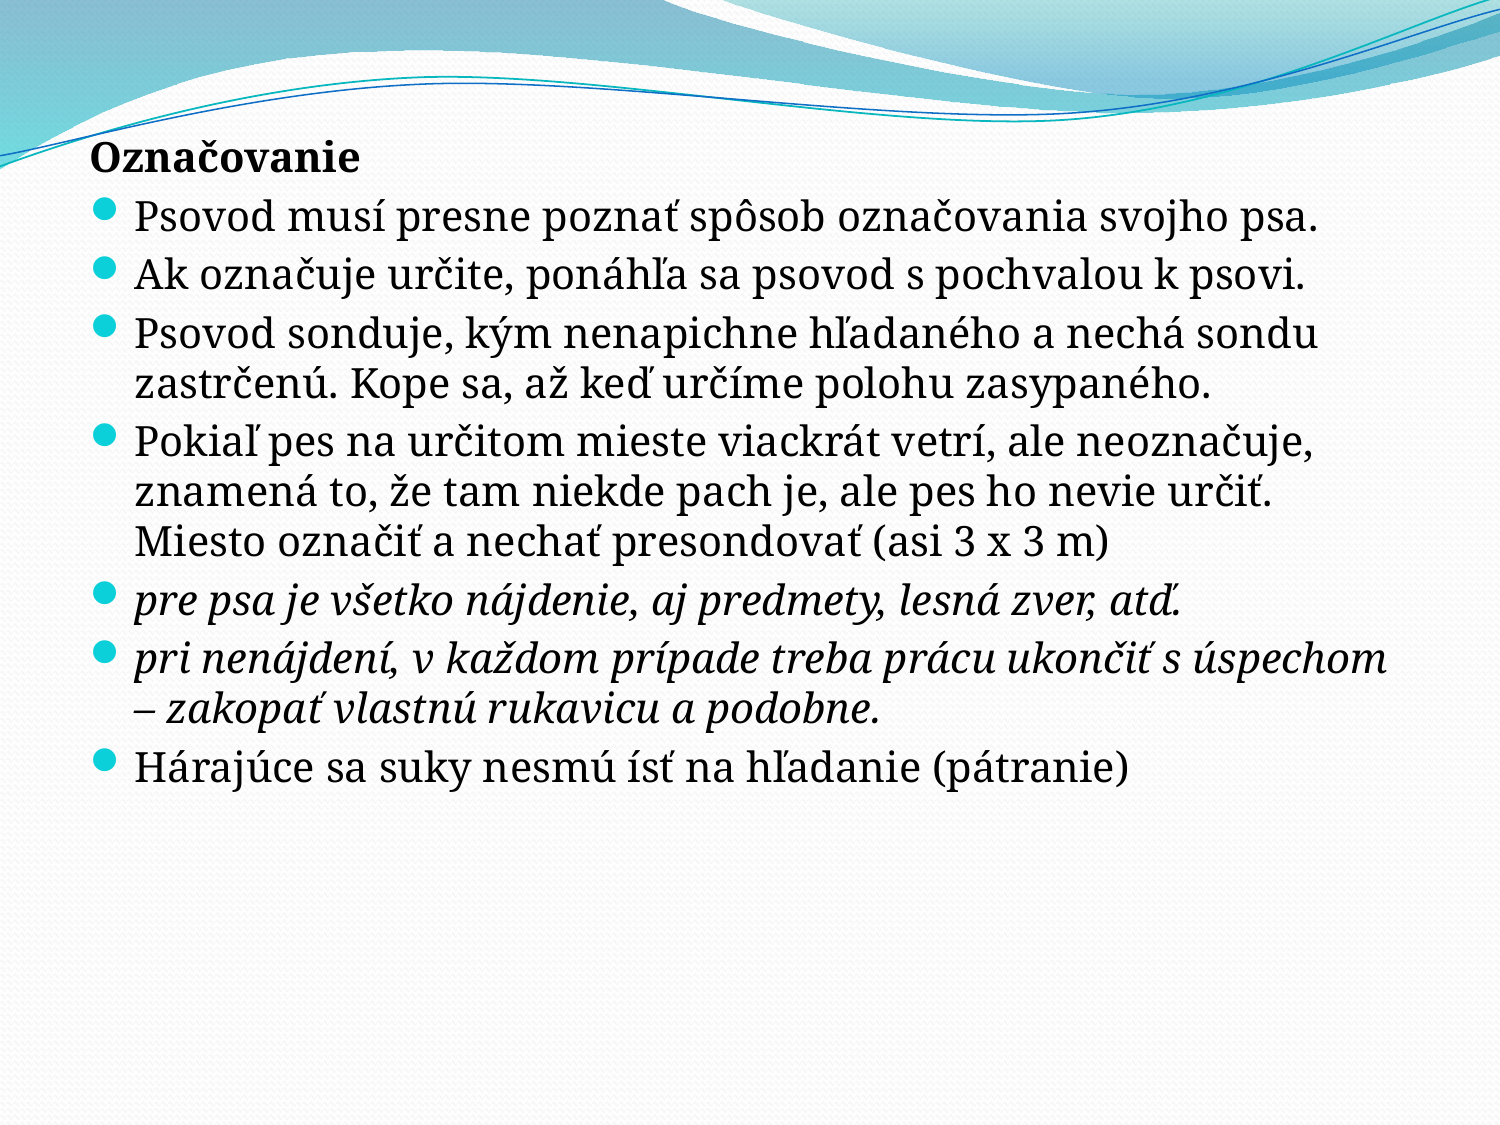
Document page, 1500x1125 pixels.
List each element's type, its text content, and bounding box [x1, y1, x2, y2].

list Označovanie Psovod musí presne poznať spôsob označovania svojho psa. Ak označuje určite, ponáhľa sa psovod s pochvalou k psovi. Psovod sonduje, kým nenapichne hľadaného a nechá sondu zastrčenú. Kope sa, až keď určíme polohu zasypaného. Pokiaľ pes na určitom mieste viackrát vetrí, ale neoznačuje, znamená to, že tam niekde pach je, ale pes ho nevie určiť. Miesto označiť a nechať presondovať (asi 3 x 3 m) pre psa je všetko nájdenie, aj predmety, lesná zver, atď. pri nenájdení, v každom prípade treba prácu ukončiť s úspechom – zakopať vlastnú rukavicu a podobne. Hárajúce sa suky nesmú ísť na hľadanie (pátranie) [75, 123, 1425, 1067]
